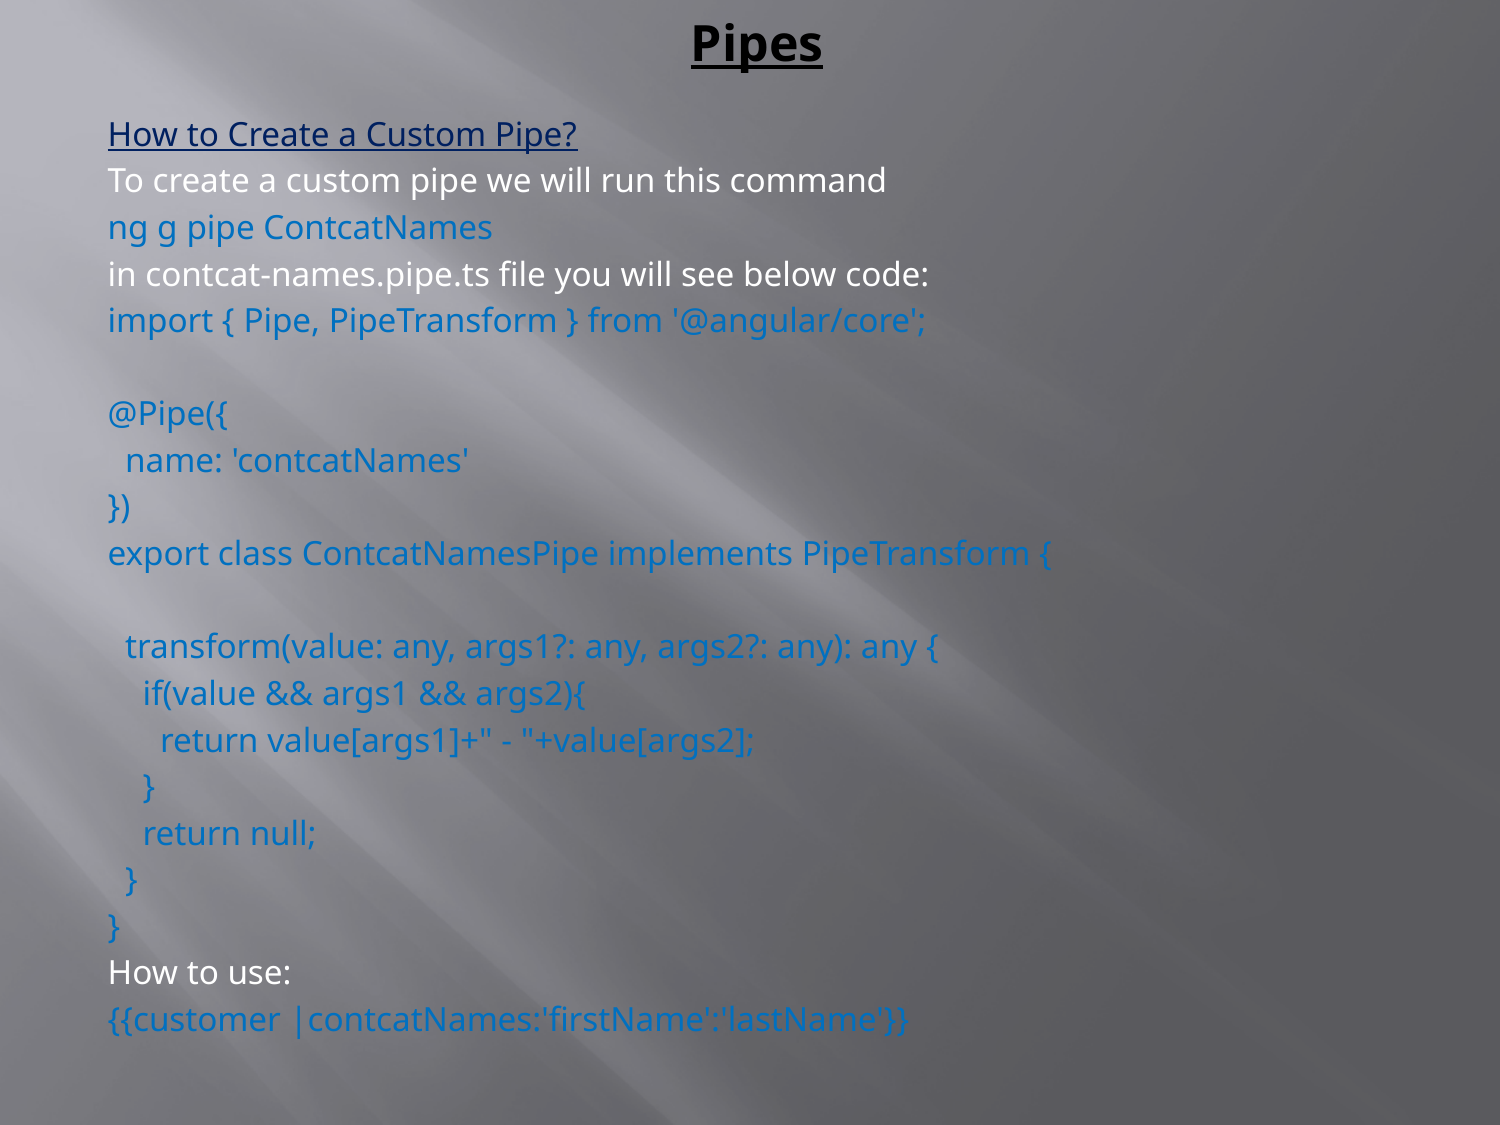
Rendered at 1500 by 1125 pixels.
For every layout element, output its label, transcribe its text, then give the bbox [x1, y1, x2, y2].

list How to Create a Custom Pipe? To create a custom pipe we will run this command ng g pipe ContcatNames in contcat-names.pipe.ts file you will see below code: import { Pipe, PipeTransform } from '@angular/core'; @Pipe({ name: 'contcatNames' }) export class ContcatNamesPipe implements PipeTransform { transform(value: any, args1?: any, args2?: any): any { if(value && args1 && args2){ return value[args1]+" - "+value[args2]; } return null; } } How to use: {{customer |contcatNames:'firstName':'lastName'}} [70, 105, 1421, 1125]
title Pipes [82, 0, 1432, 82]
